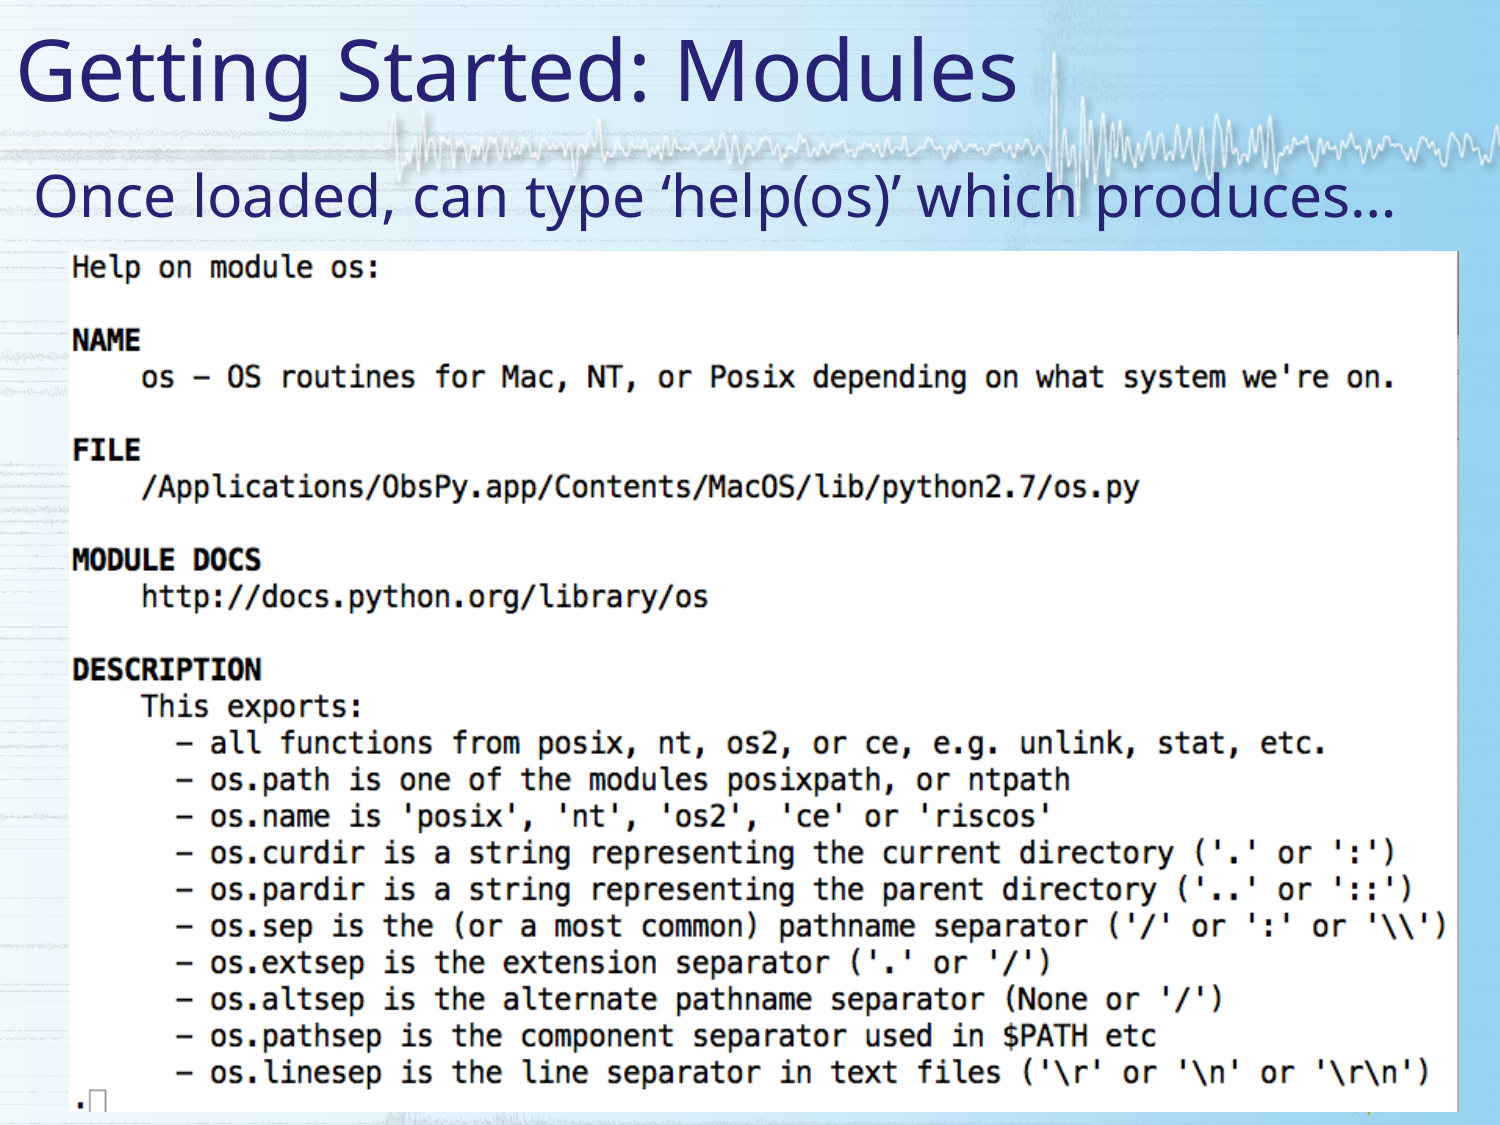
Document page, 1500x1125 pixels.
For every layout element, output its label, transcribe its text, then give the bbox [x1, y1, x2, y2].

picture [0, 0, 1500, 1125]
title Getting Started: Modules [0, 0, 1350, 161]
list Once loaded, can type ‘help(os)’ which produces… [18, 151, 1459, 254]
